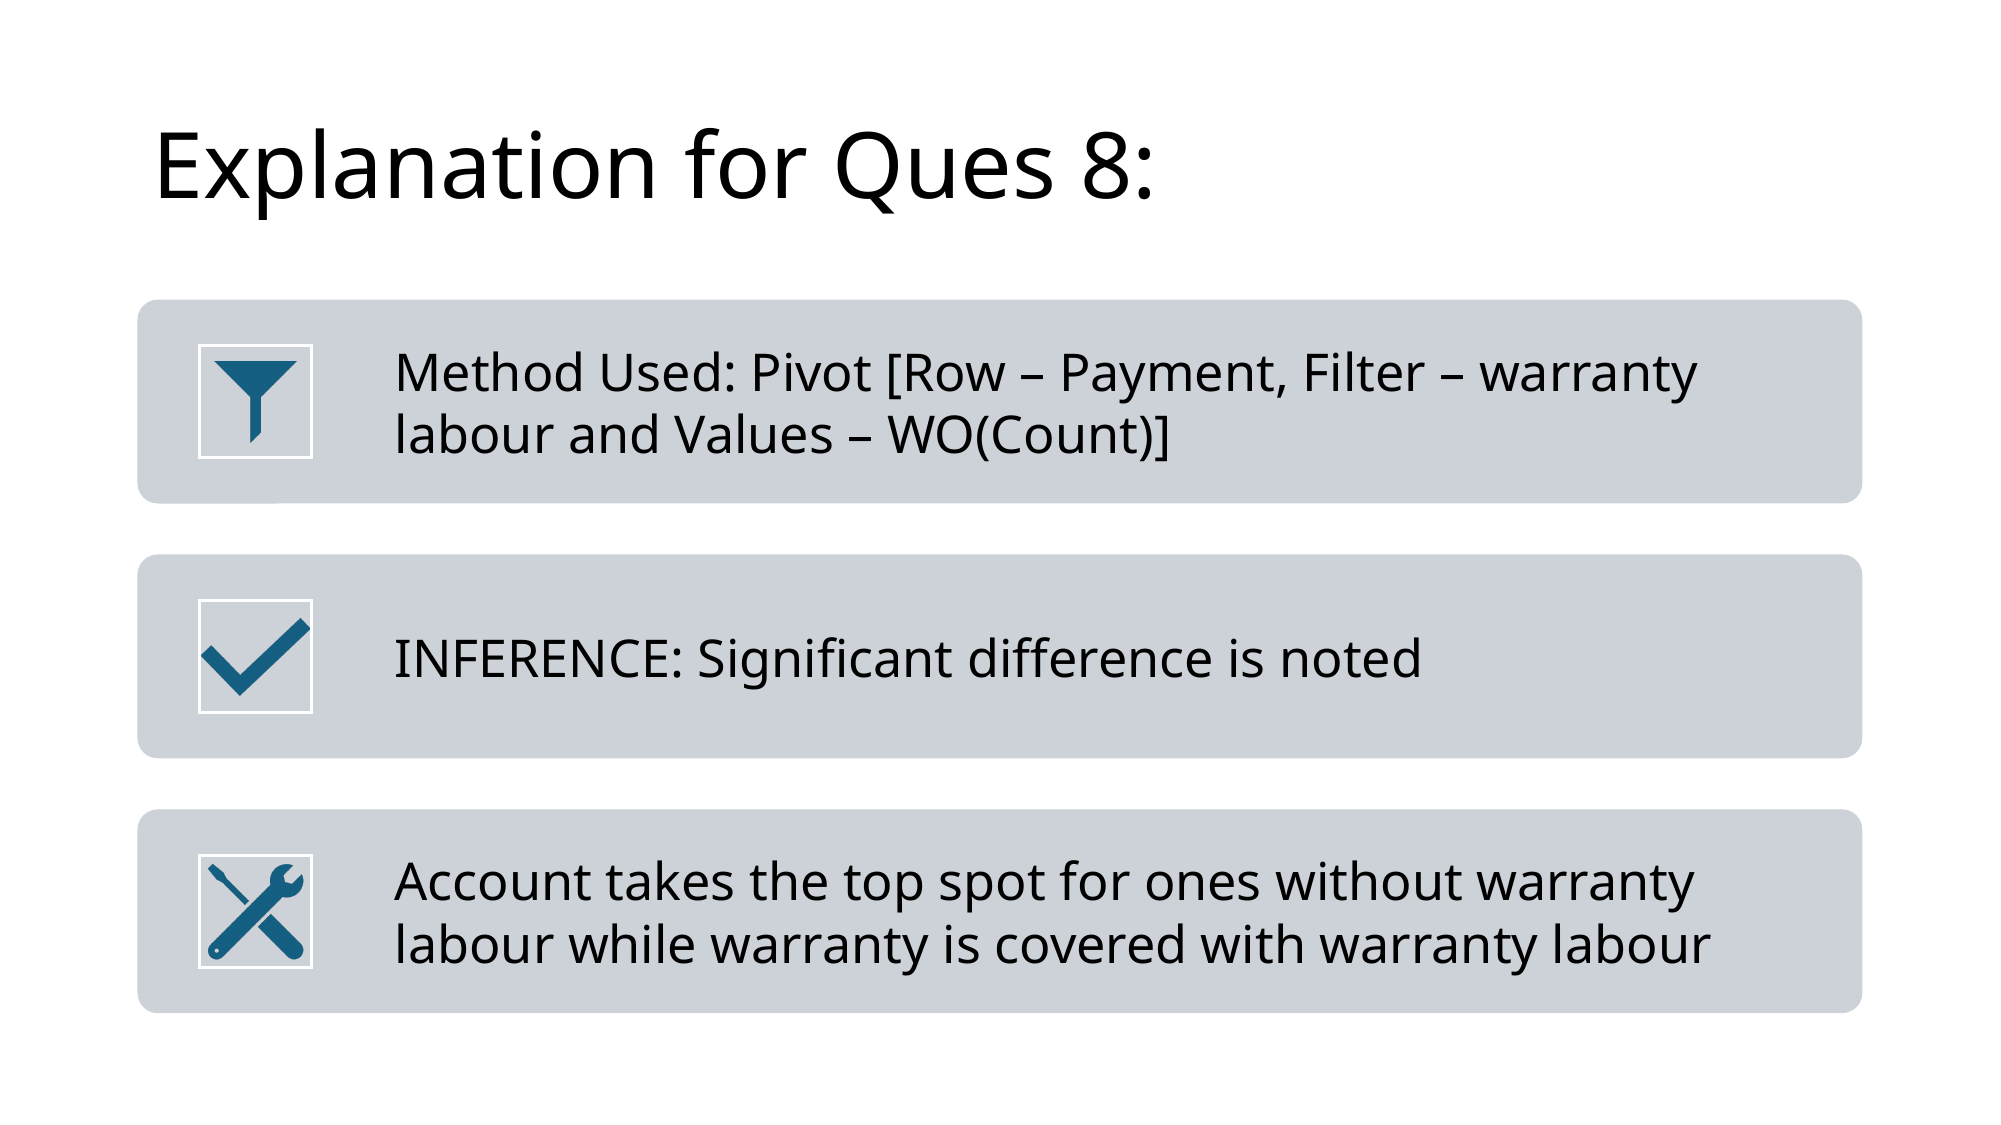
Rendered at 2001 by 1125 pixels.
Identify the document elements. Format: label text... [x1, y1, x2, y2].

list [136, 298, 1863, 1014]
title Explanation for Ques 8: [137, 59, 1863, 278]
